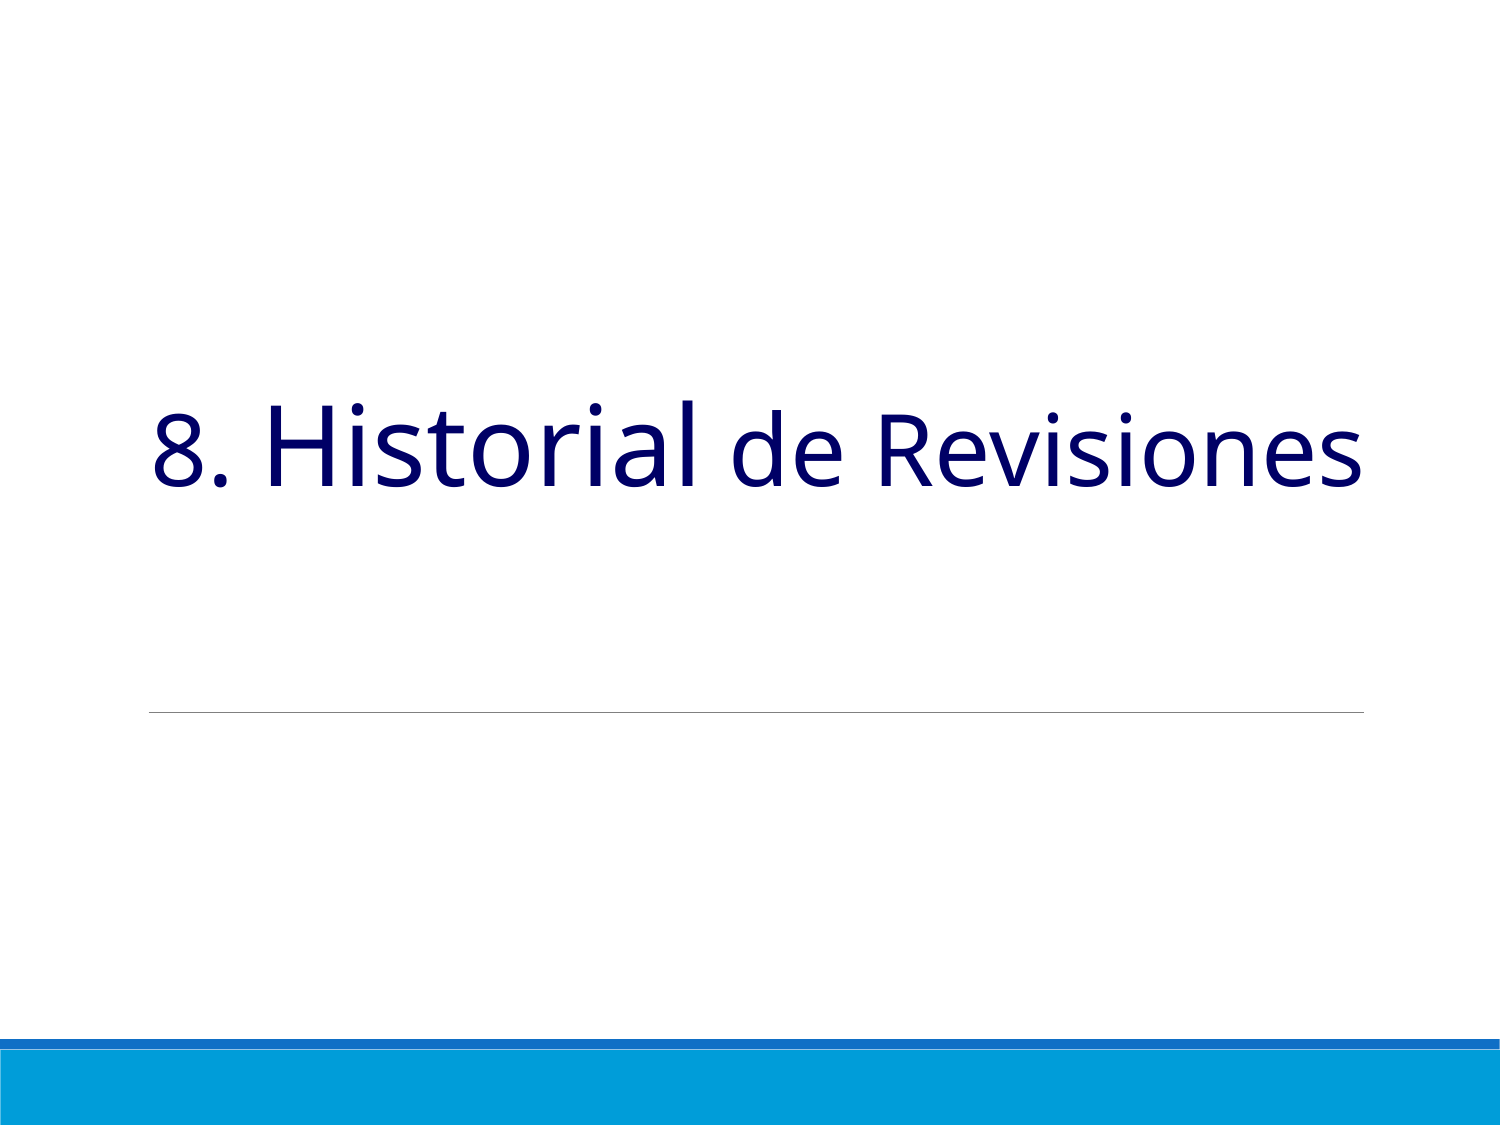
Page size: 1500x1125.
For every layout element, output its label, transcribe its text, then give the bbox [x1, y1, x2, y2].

text_box 8. Historial de Revisiones [135, 385, 1500, 517]
